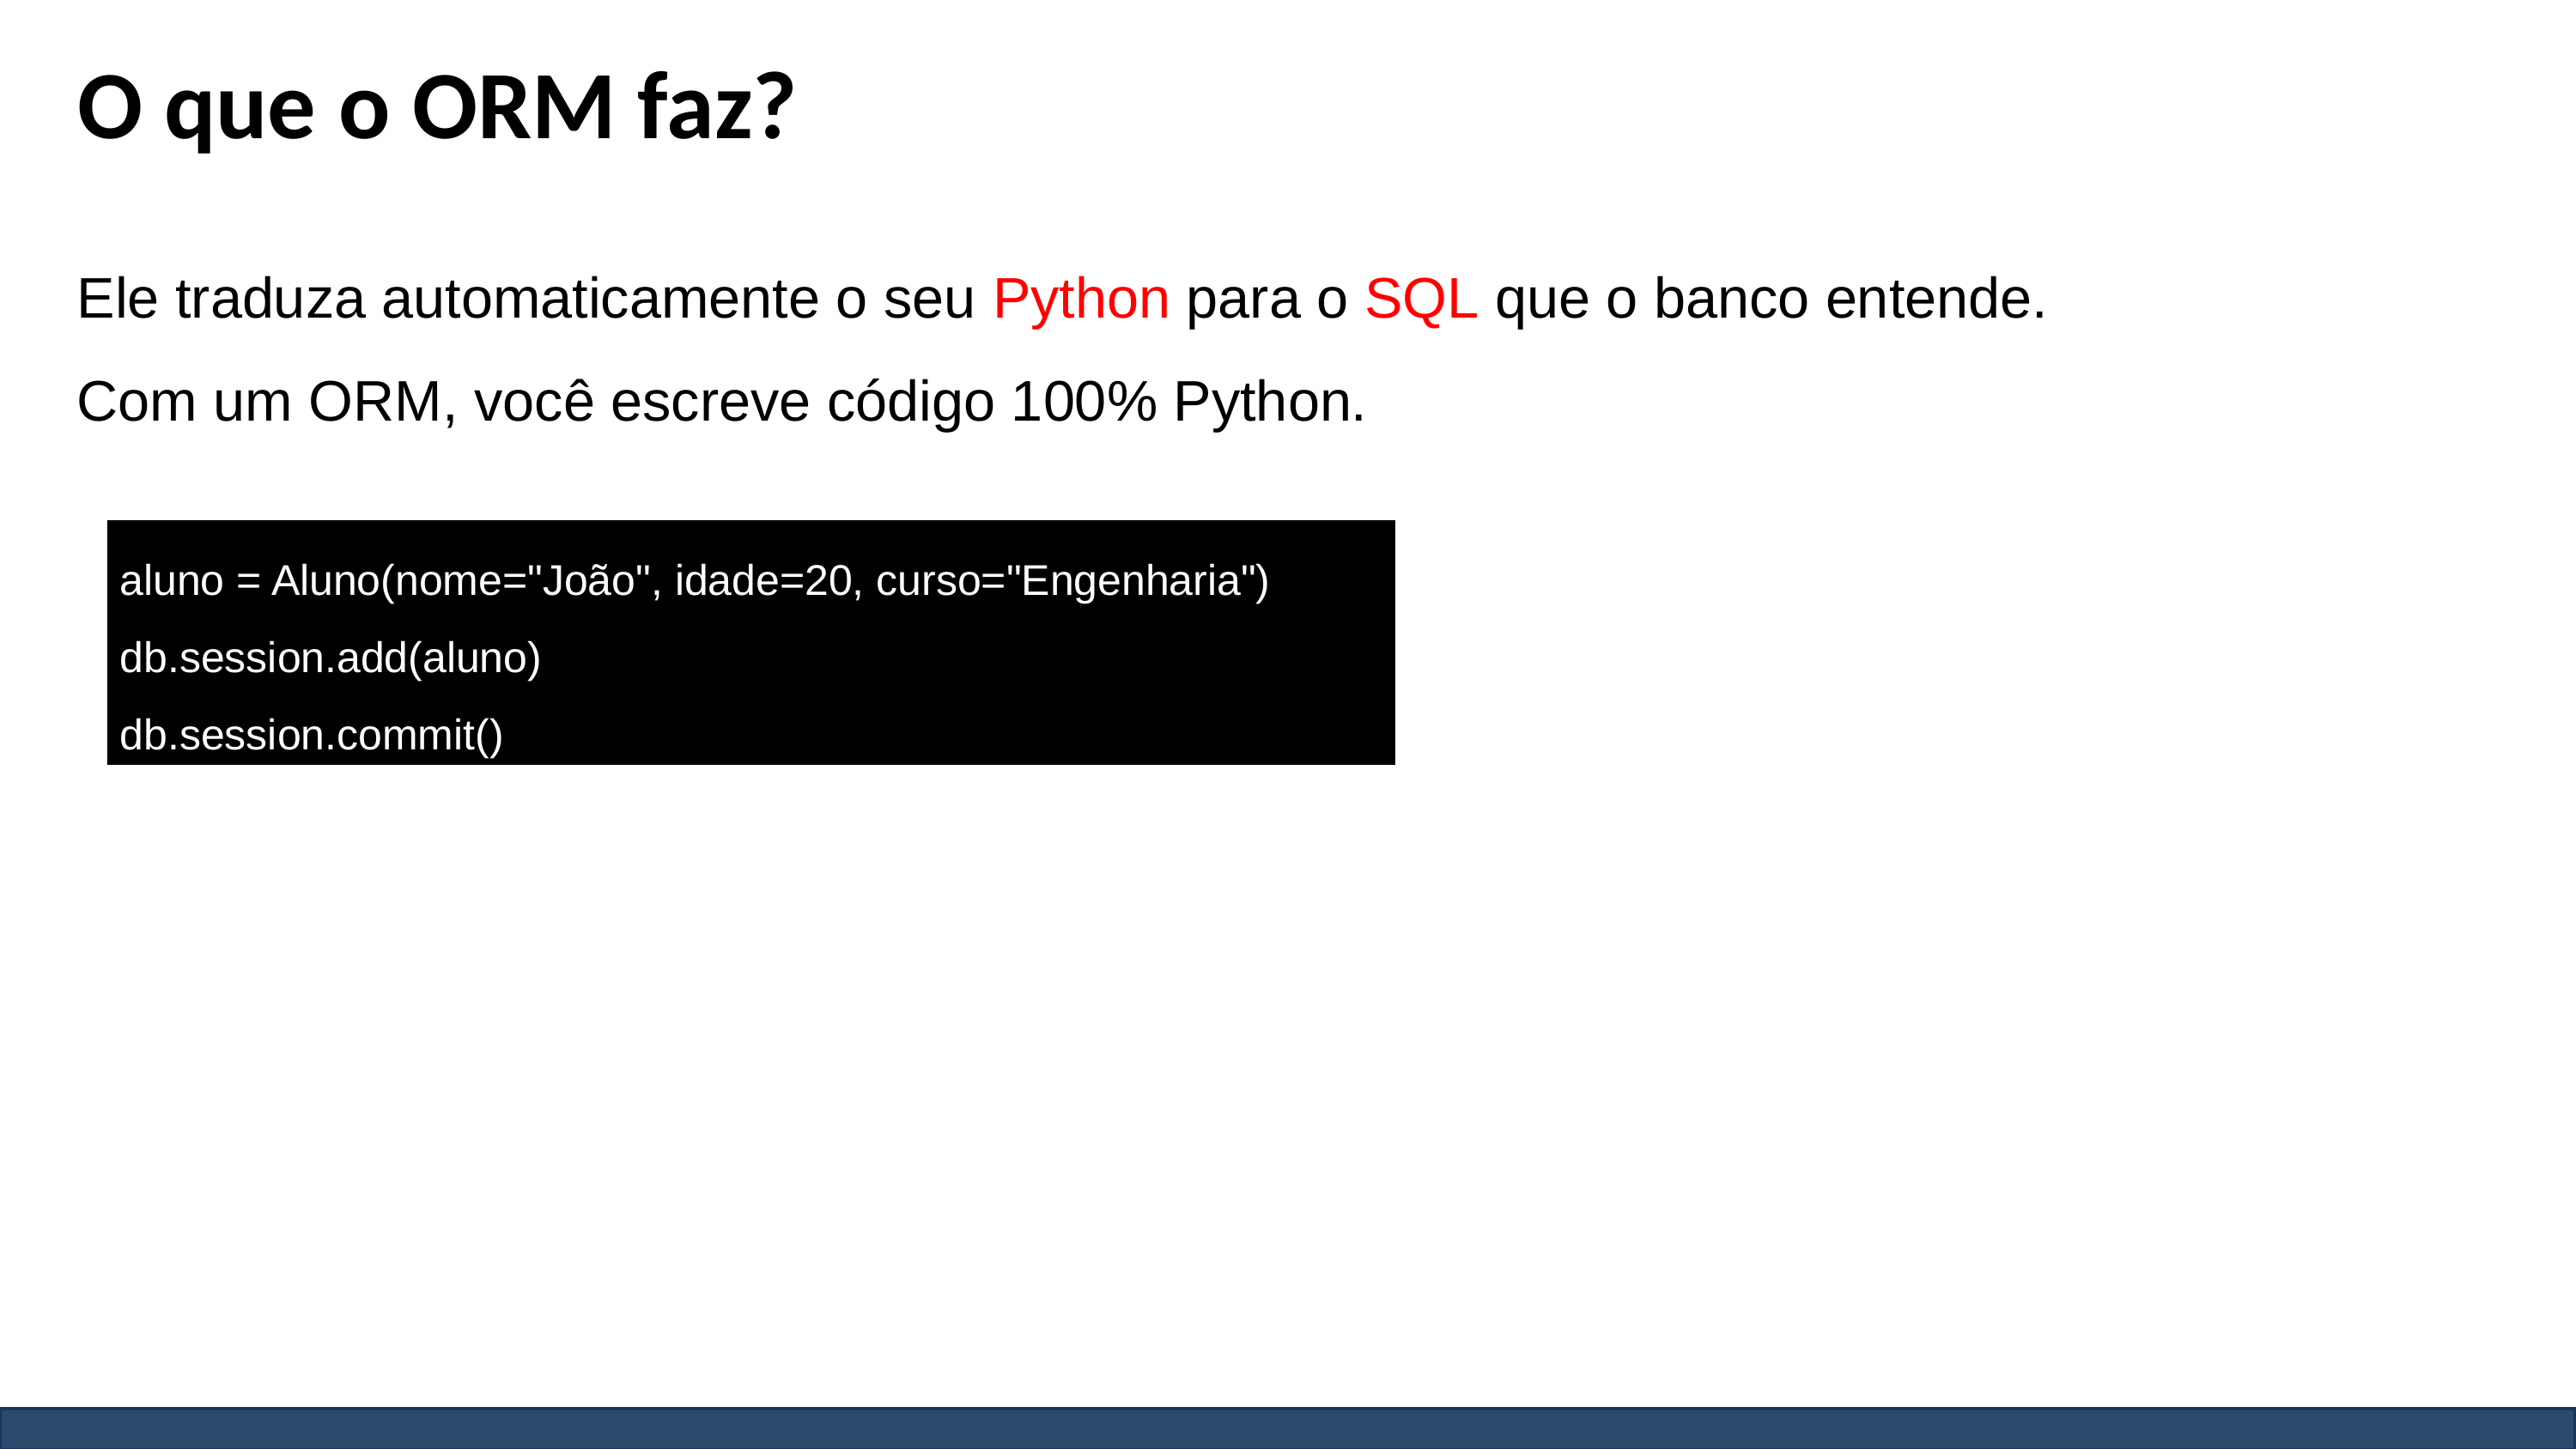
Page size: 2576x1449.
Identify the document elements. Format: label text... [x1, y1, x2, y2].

text_box Ele traduza automaticamente o seu Python para o SQL que o banco entende. Com um ORM, você escreve código 100% Python. [64, 220, 2340, 439]
title O que o ORM faz? [64, 48, 2469, 153]
text_box aluno = Aluno(nome="João", idade=20, curso="Engenharia") db.session.add(aluno) db.session.commit() [106, 520, 1395, 765]
